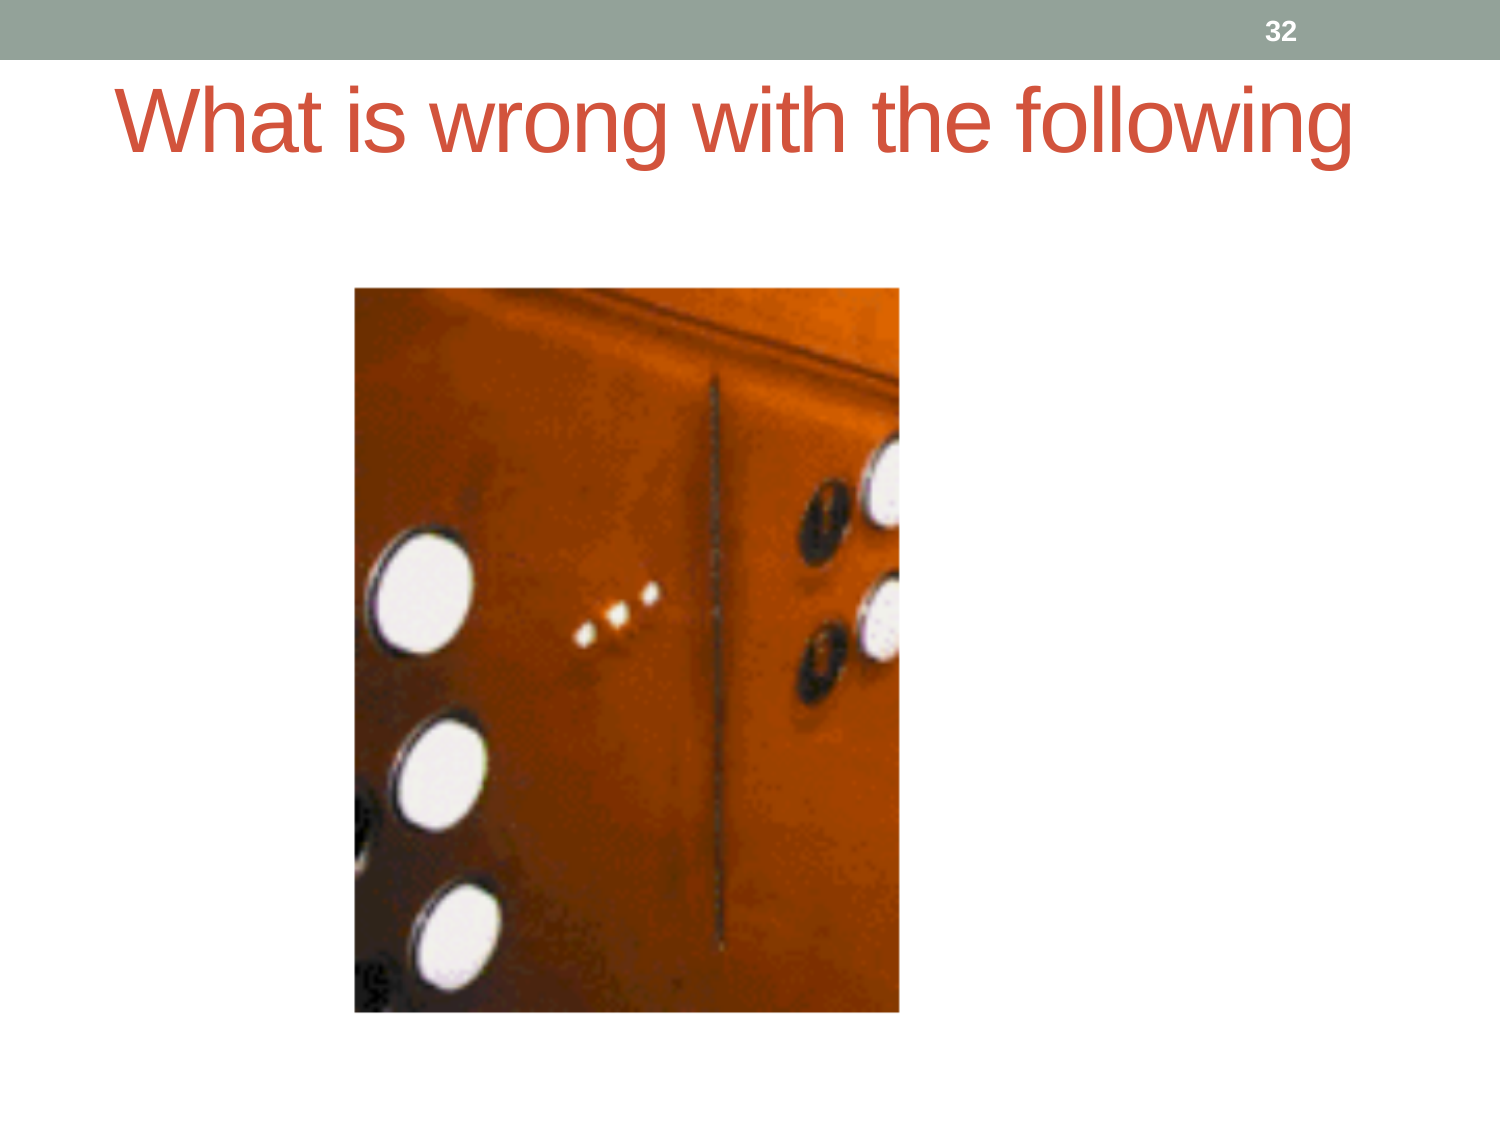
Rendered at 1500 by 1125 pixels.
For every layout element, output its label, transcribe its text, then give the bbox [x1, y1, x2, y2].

title What is wrong with the following [99, 44, 1425, 188]
picture [324, 274, 933, 1038]
slide_number 32 [1250, 3, 1425, 57]
